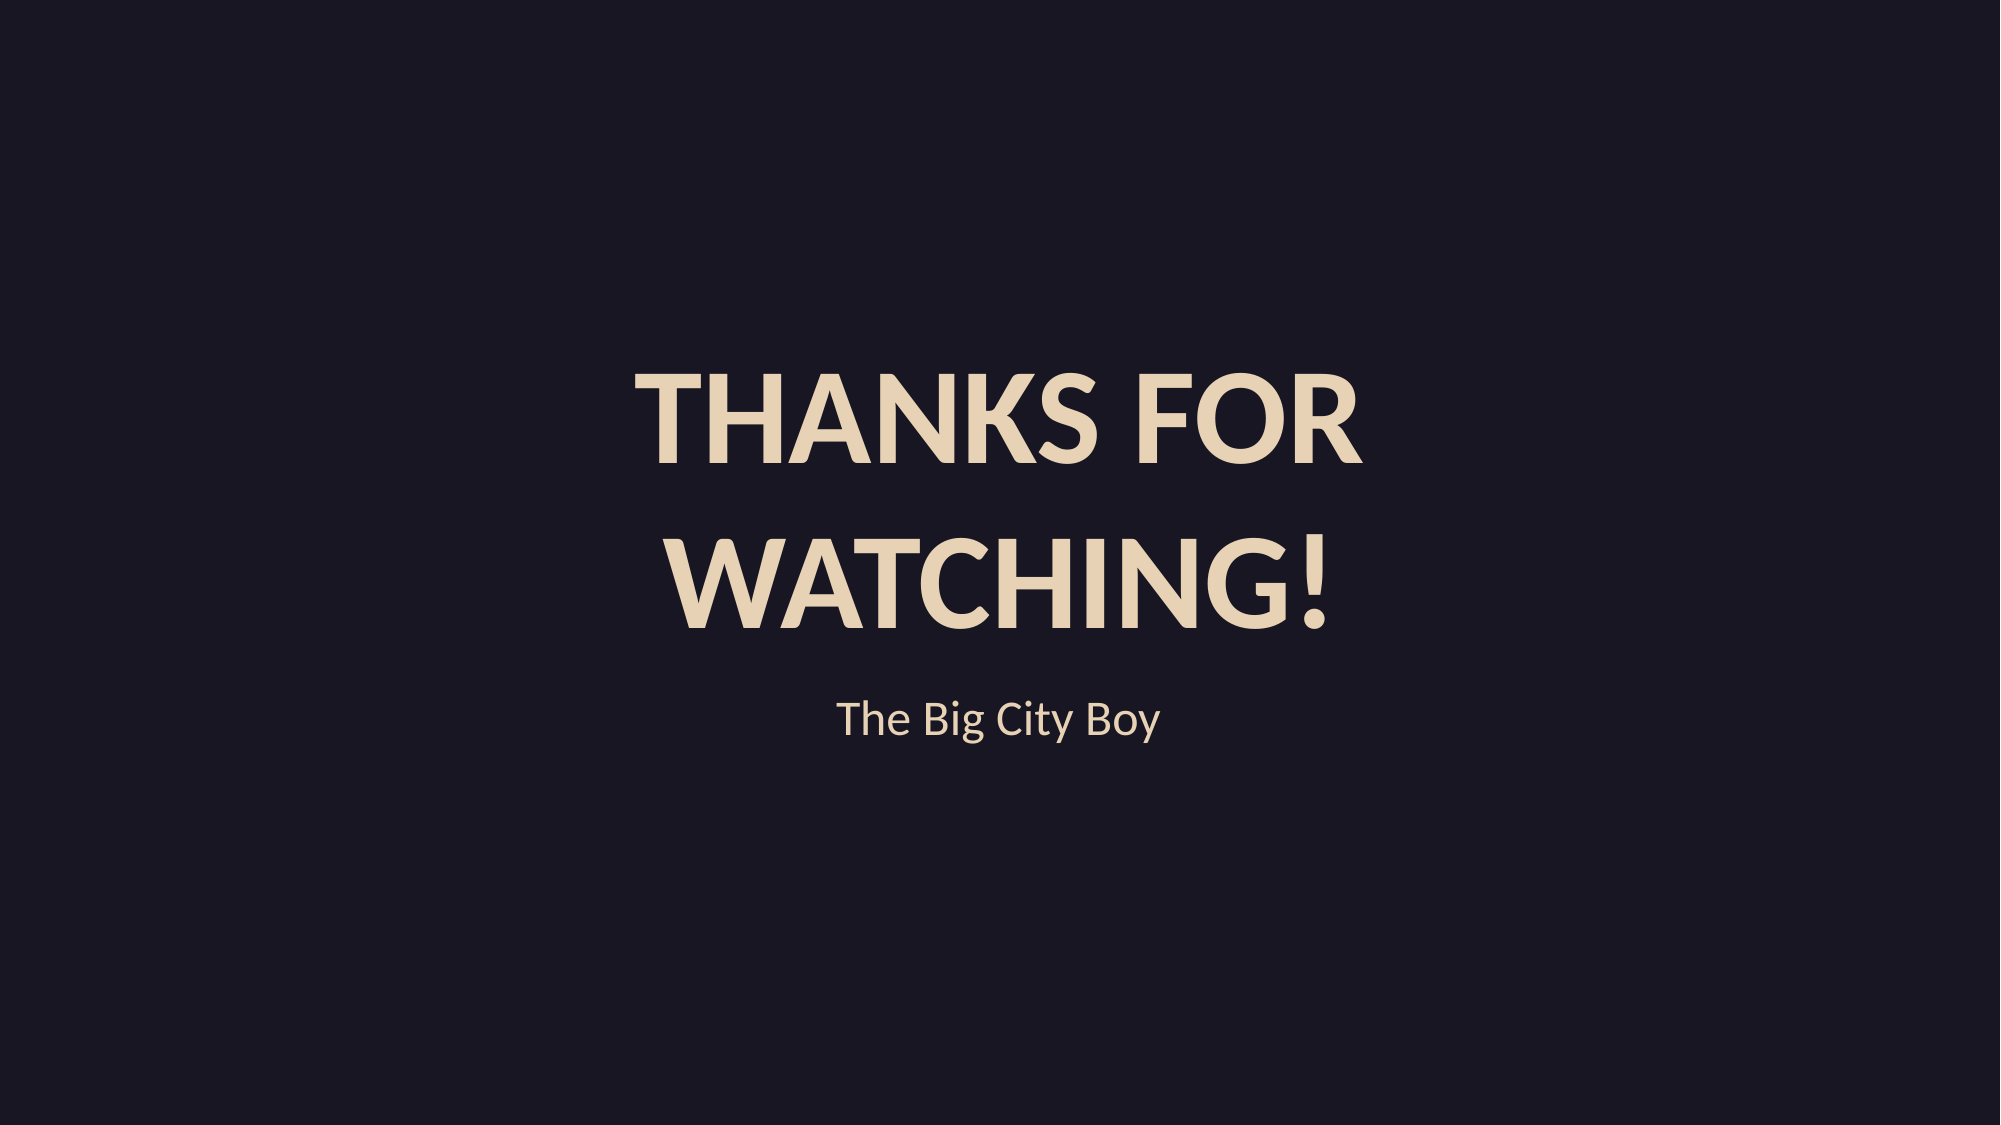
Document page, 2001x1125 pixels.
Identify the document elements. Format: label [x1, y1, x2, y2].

text_box [268, 318, 1732, 754]
